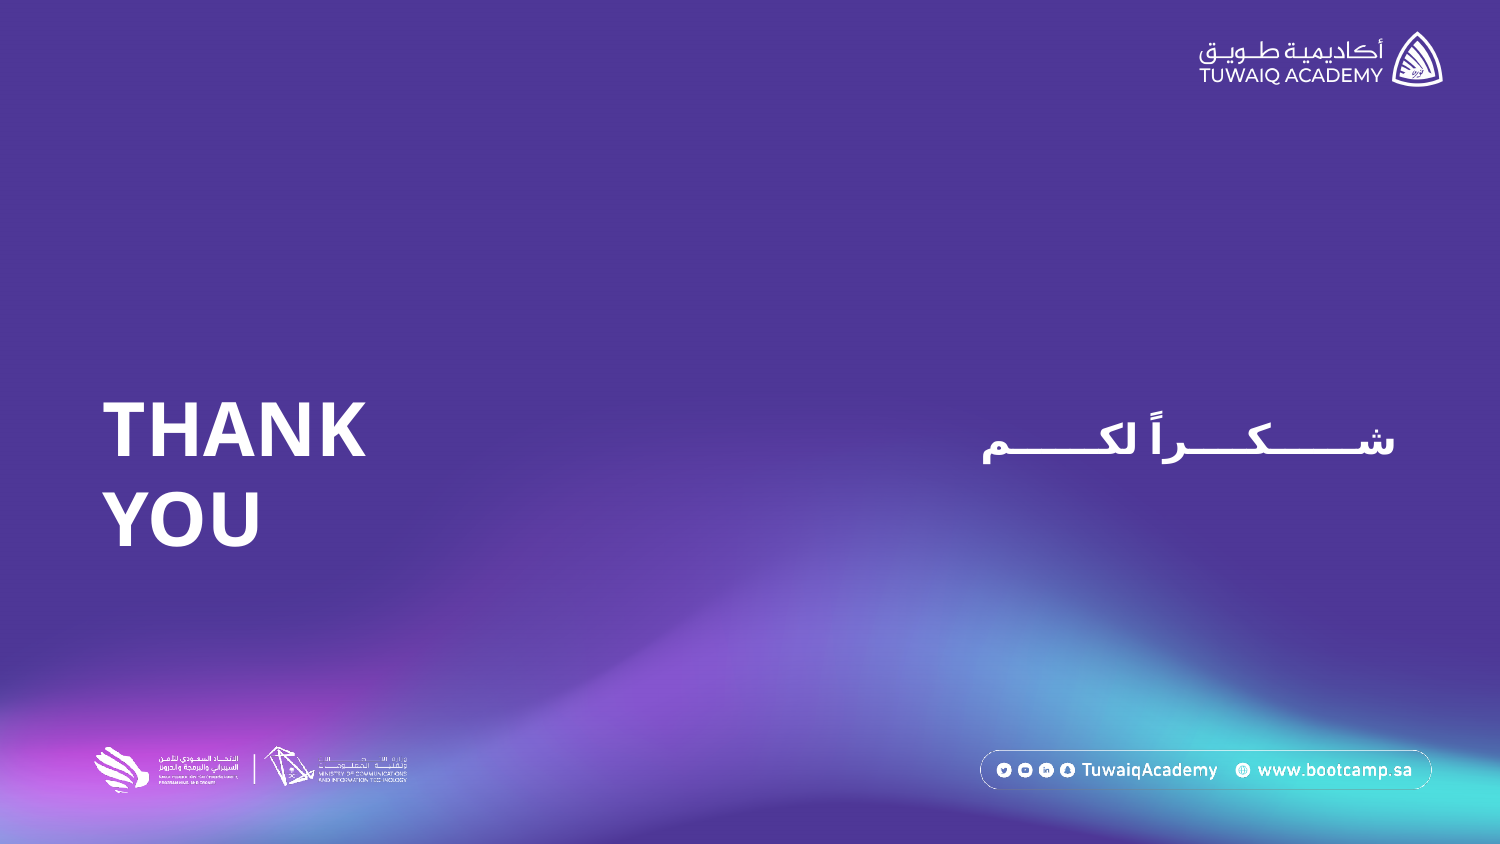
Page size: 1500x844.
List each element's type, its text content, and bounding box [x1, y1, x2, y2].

picture [0, 0, 1500, 844]
title THANK YOU [87, 365, 525, 461]
title شــــــكــــراً لكــــــم [910, 365, 1413, 478]
